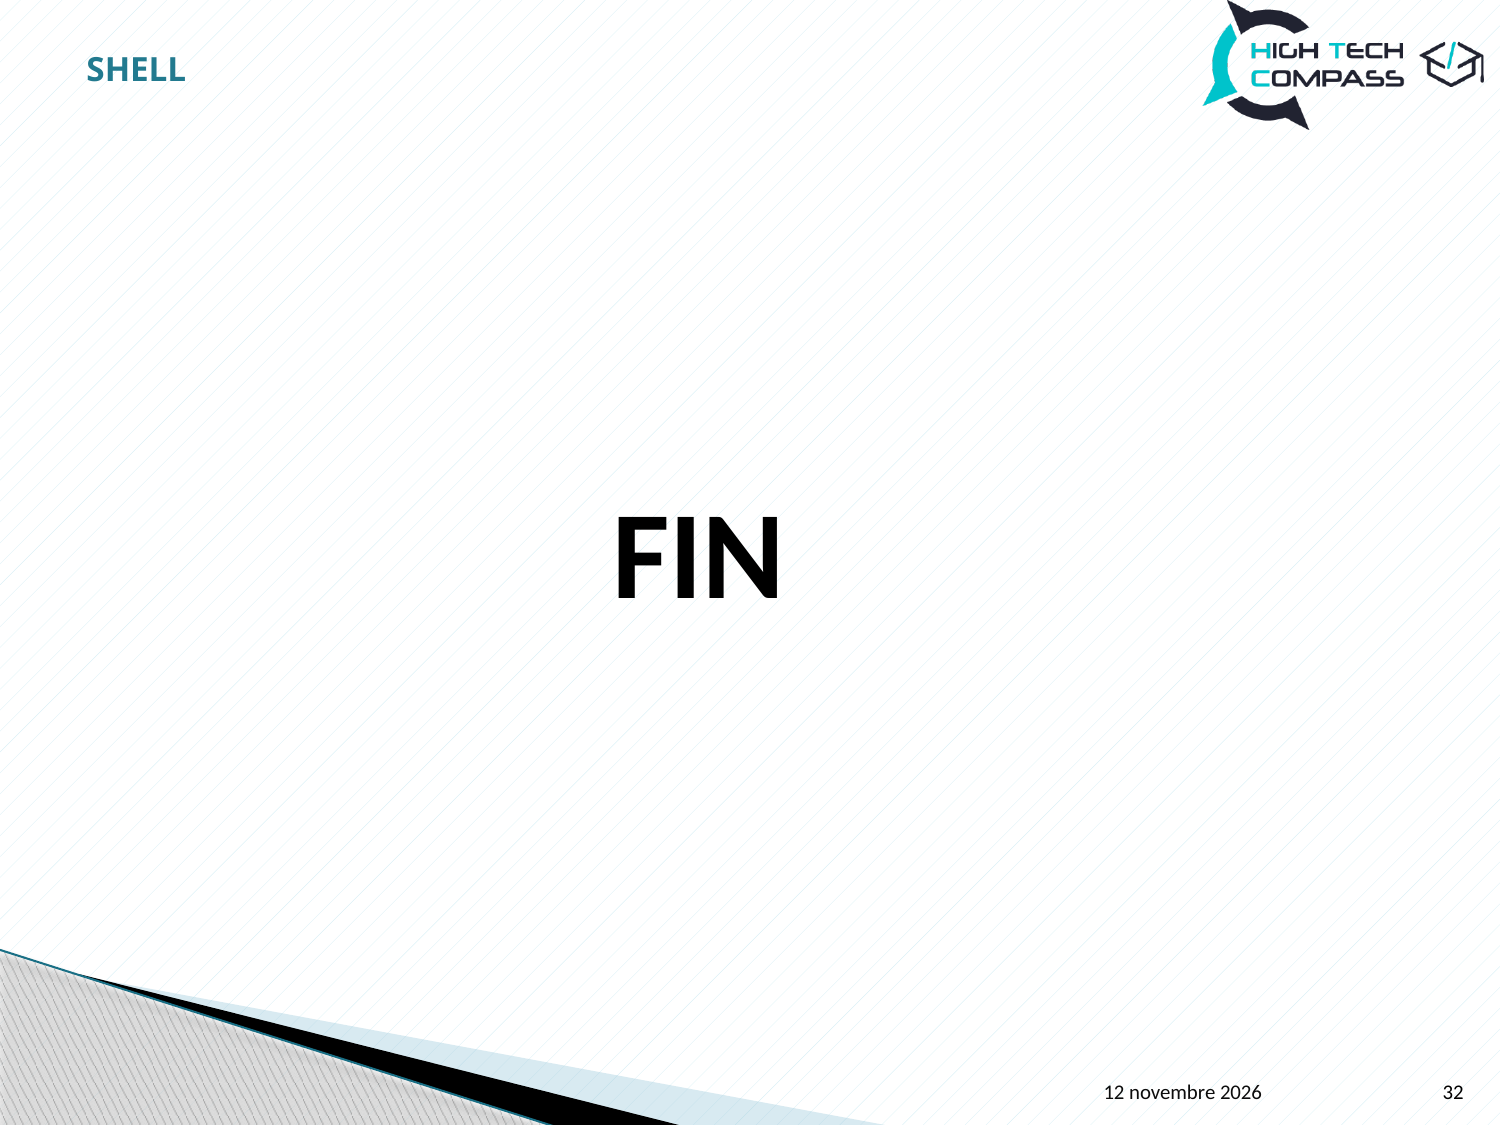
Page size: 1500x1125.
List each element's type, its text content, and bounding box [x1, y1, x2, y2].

slide_number 32 [1418, 1051, 1479, 1112]
picture [1201, 0, 1484, 130]
slide_number 11 avril 2022 [1103, 1051, 1418, 1112]
footer SHELL [46, 35, 201, 96]
text_box FIN [568, 465, 829, 600]
